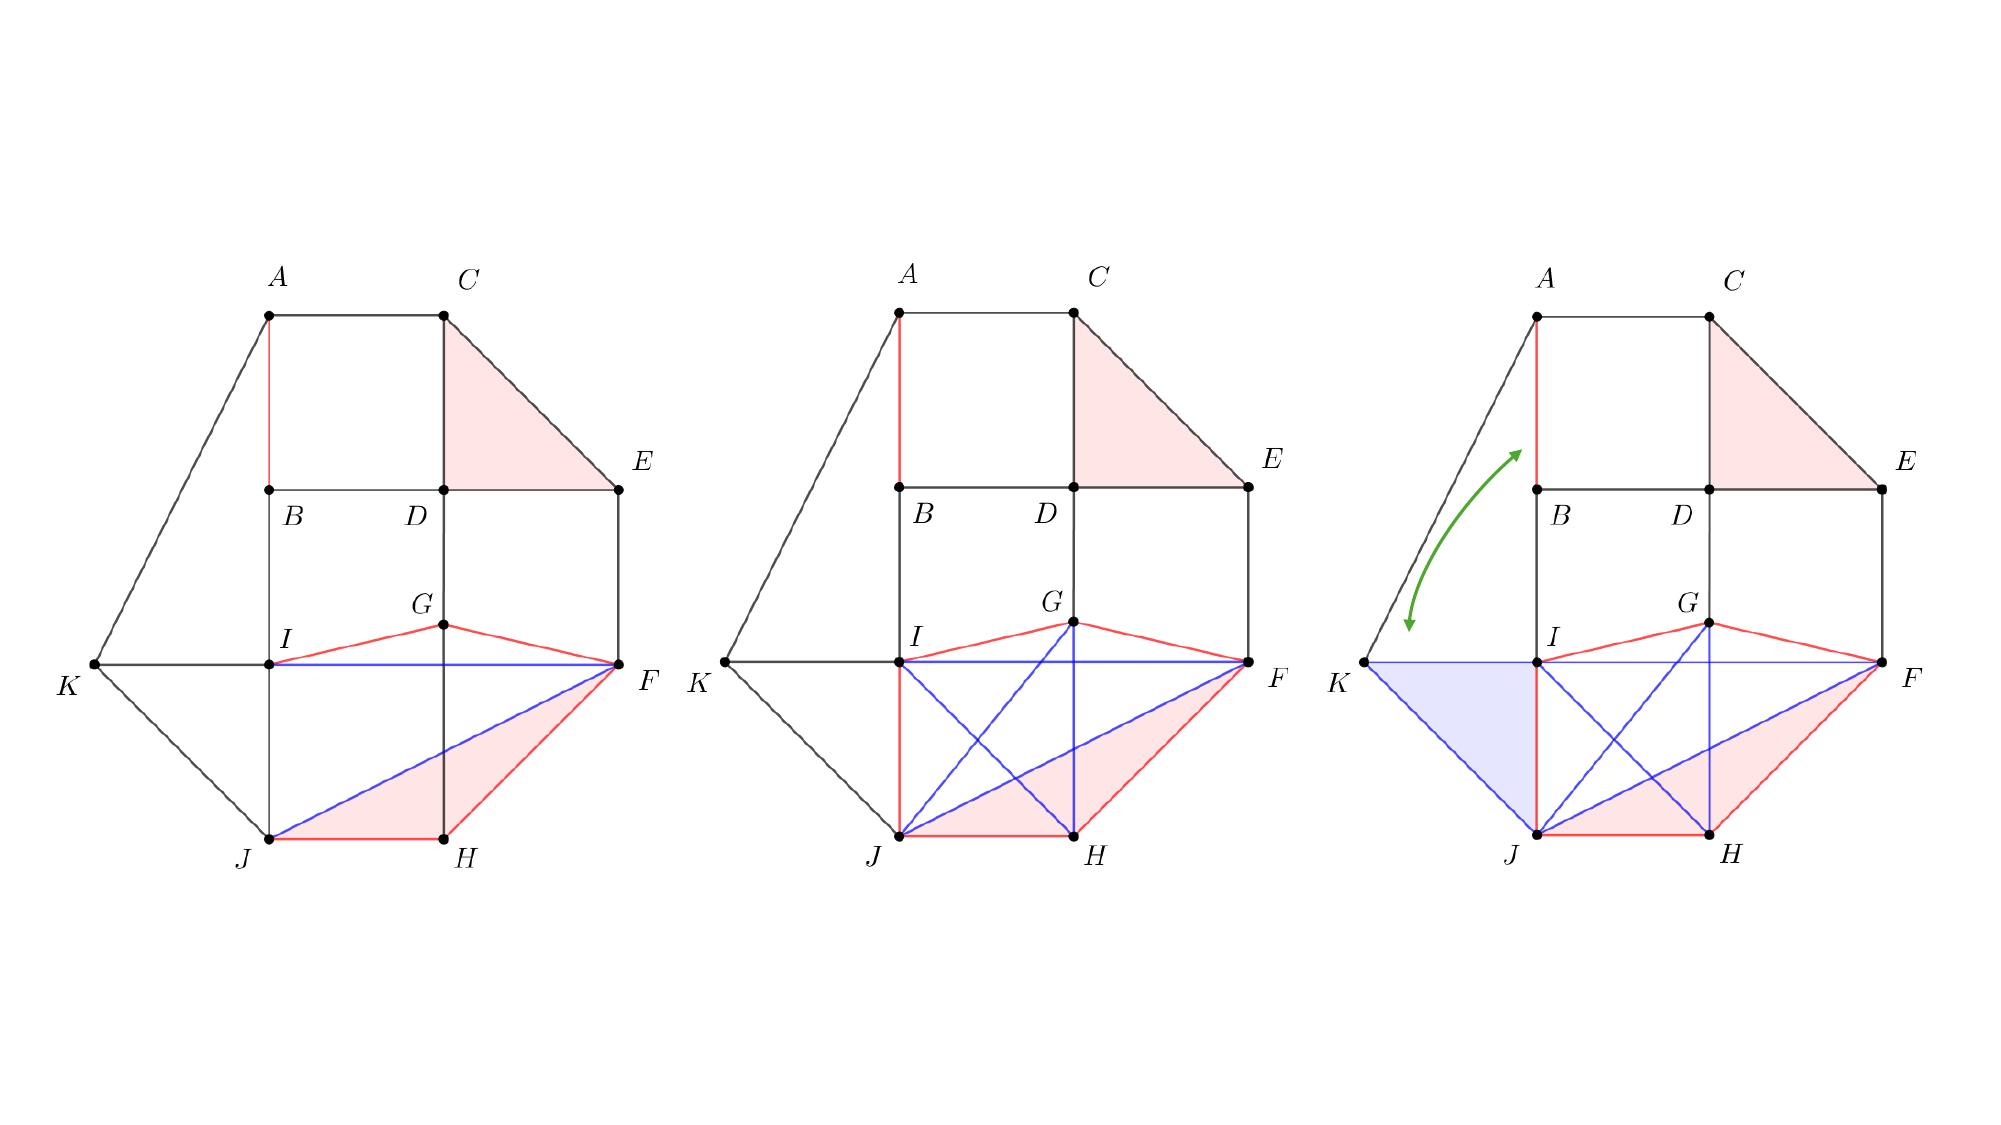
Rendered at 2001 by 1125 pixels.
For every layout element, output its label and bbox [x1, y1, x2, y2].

picture [45, 258, 1936, 880]
